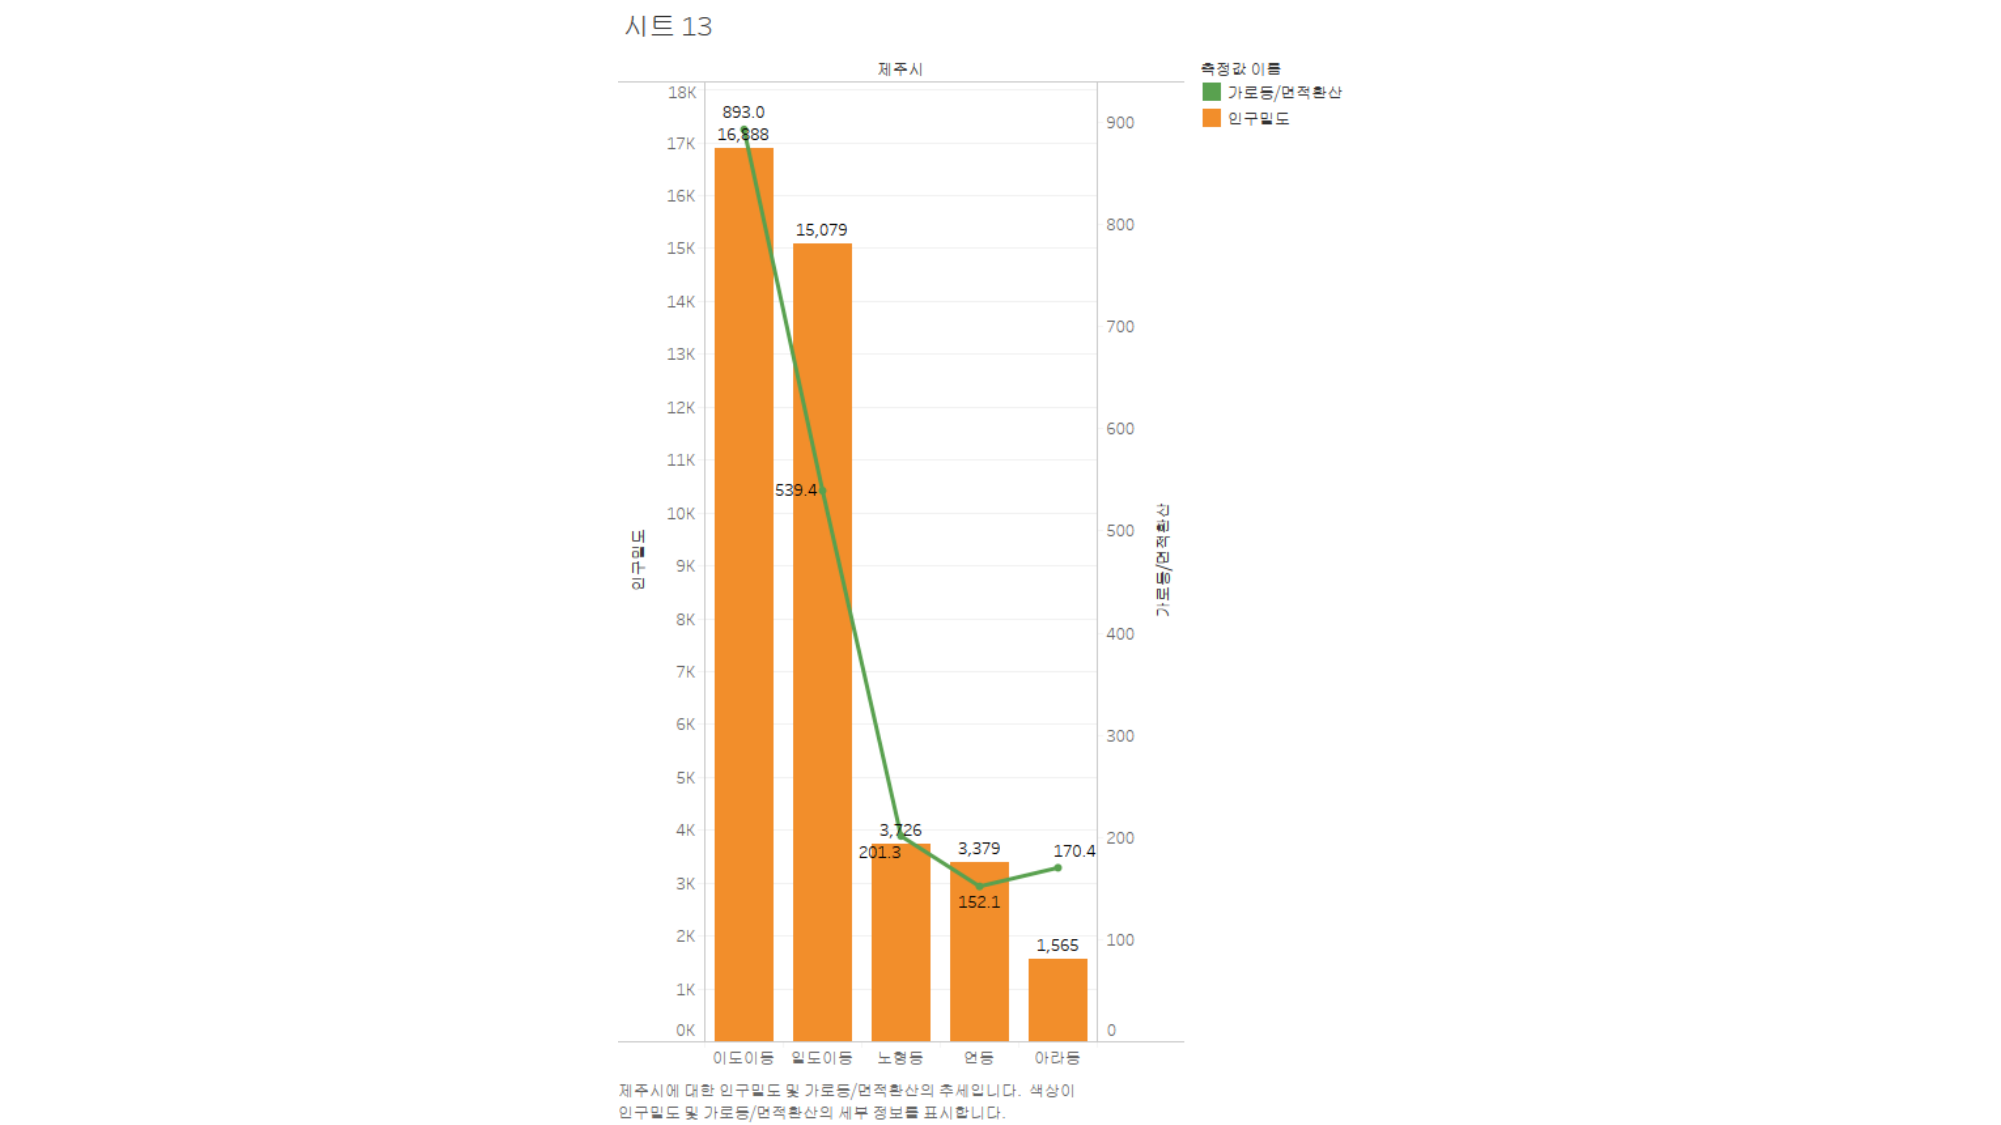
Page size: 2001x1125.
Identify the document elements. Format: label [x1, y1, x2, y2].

picture [618, 0, 1382, 1125]
